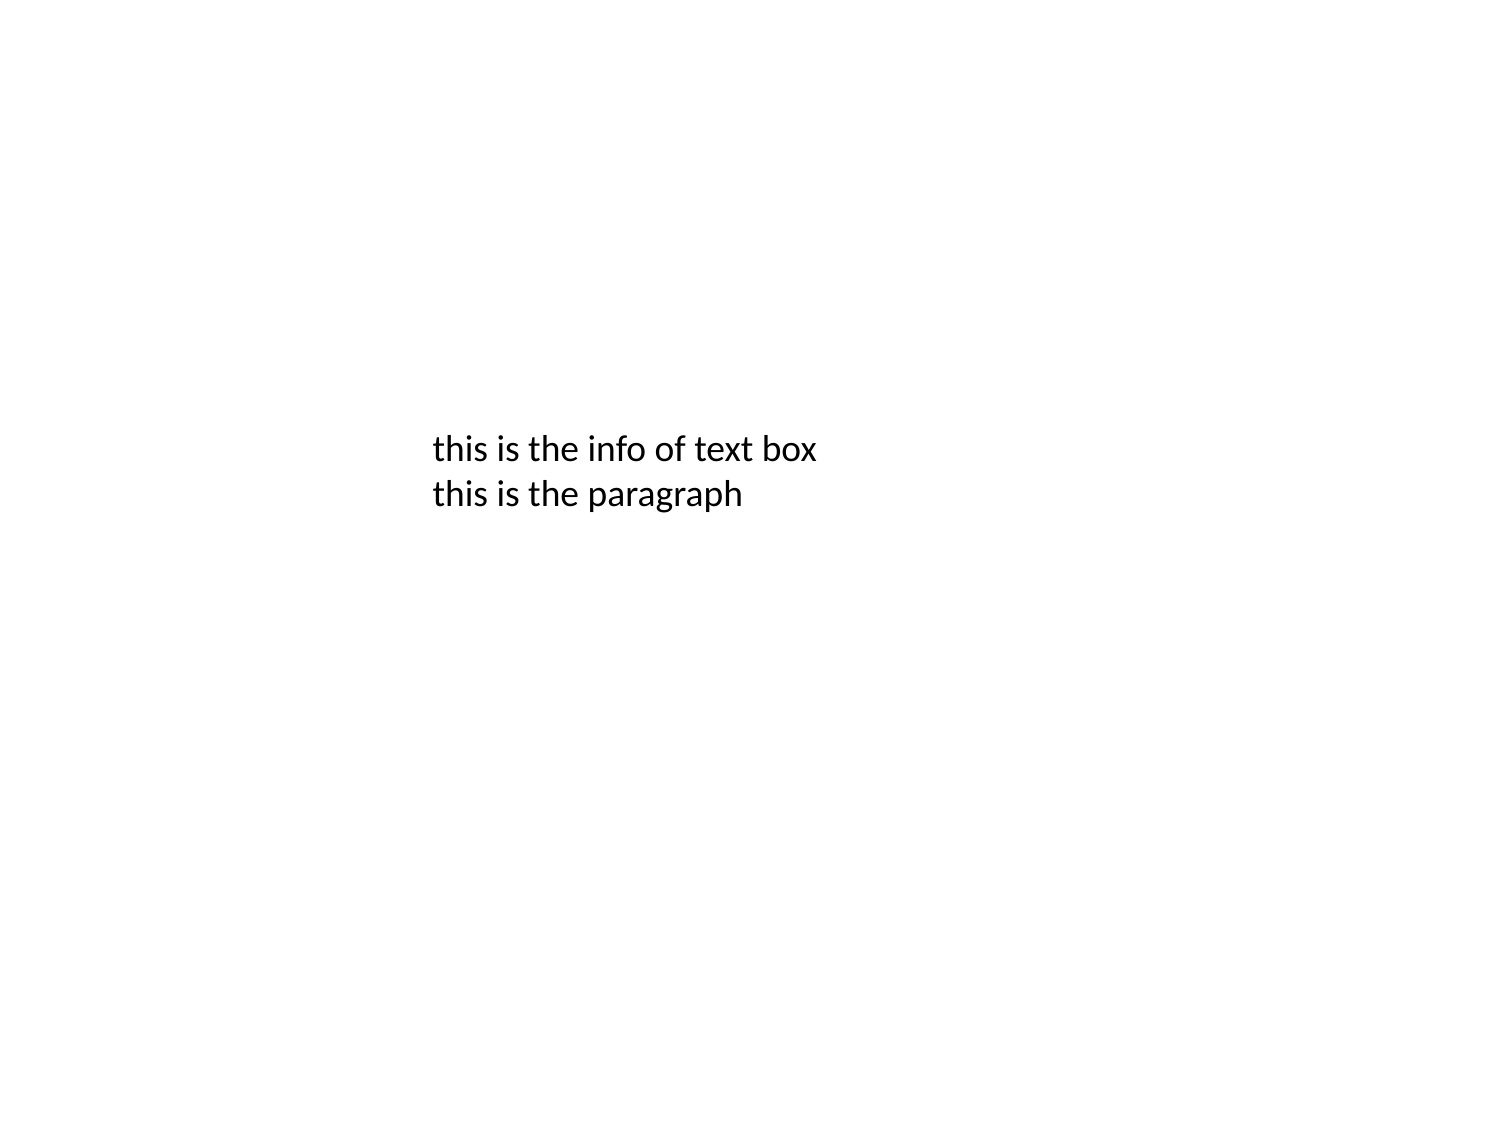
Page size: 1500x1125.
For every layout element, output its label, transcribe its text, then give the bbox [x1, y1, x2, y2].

text_box this is the info of text box this is the paragraph [417, 416, 833, 522]
